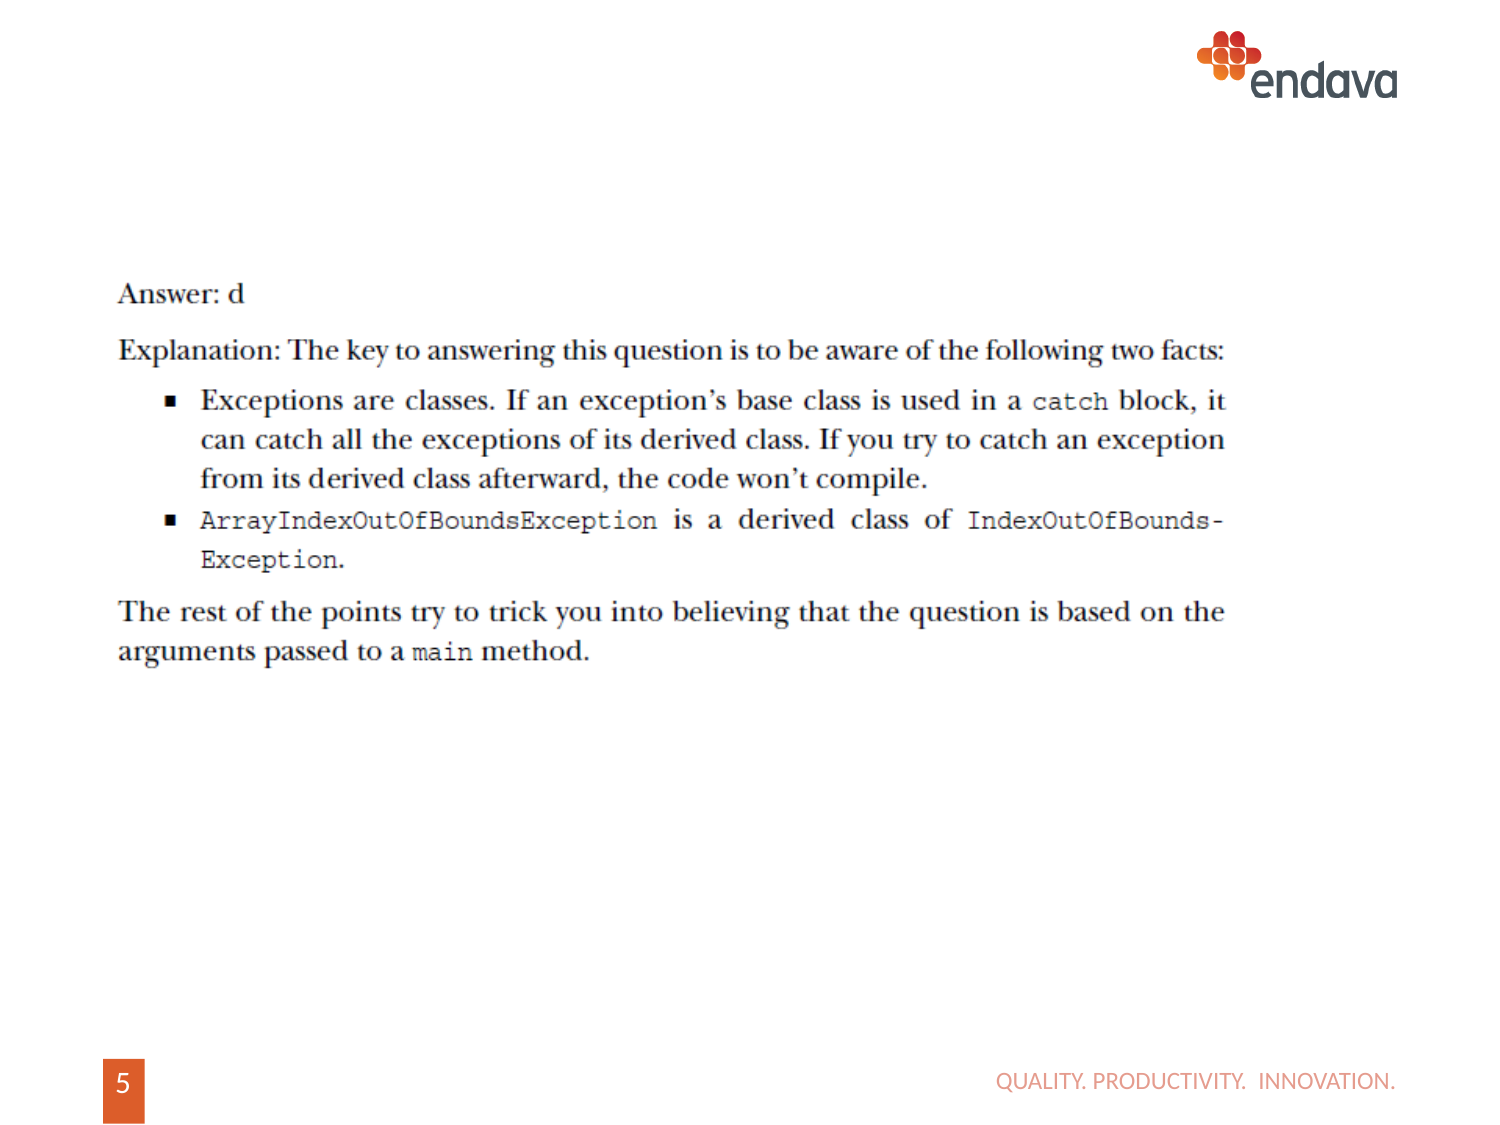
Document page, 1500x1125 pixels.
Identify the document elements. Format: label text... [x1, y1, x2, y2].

picture [1197, 31, 1397, 98]
slide_number QUALITY. PRODUCTIVITY. INNOVATION. [939, 1049, 1397, 1110]
picture [107, 266, 1247, 695]
